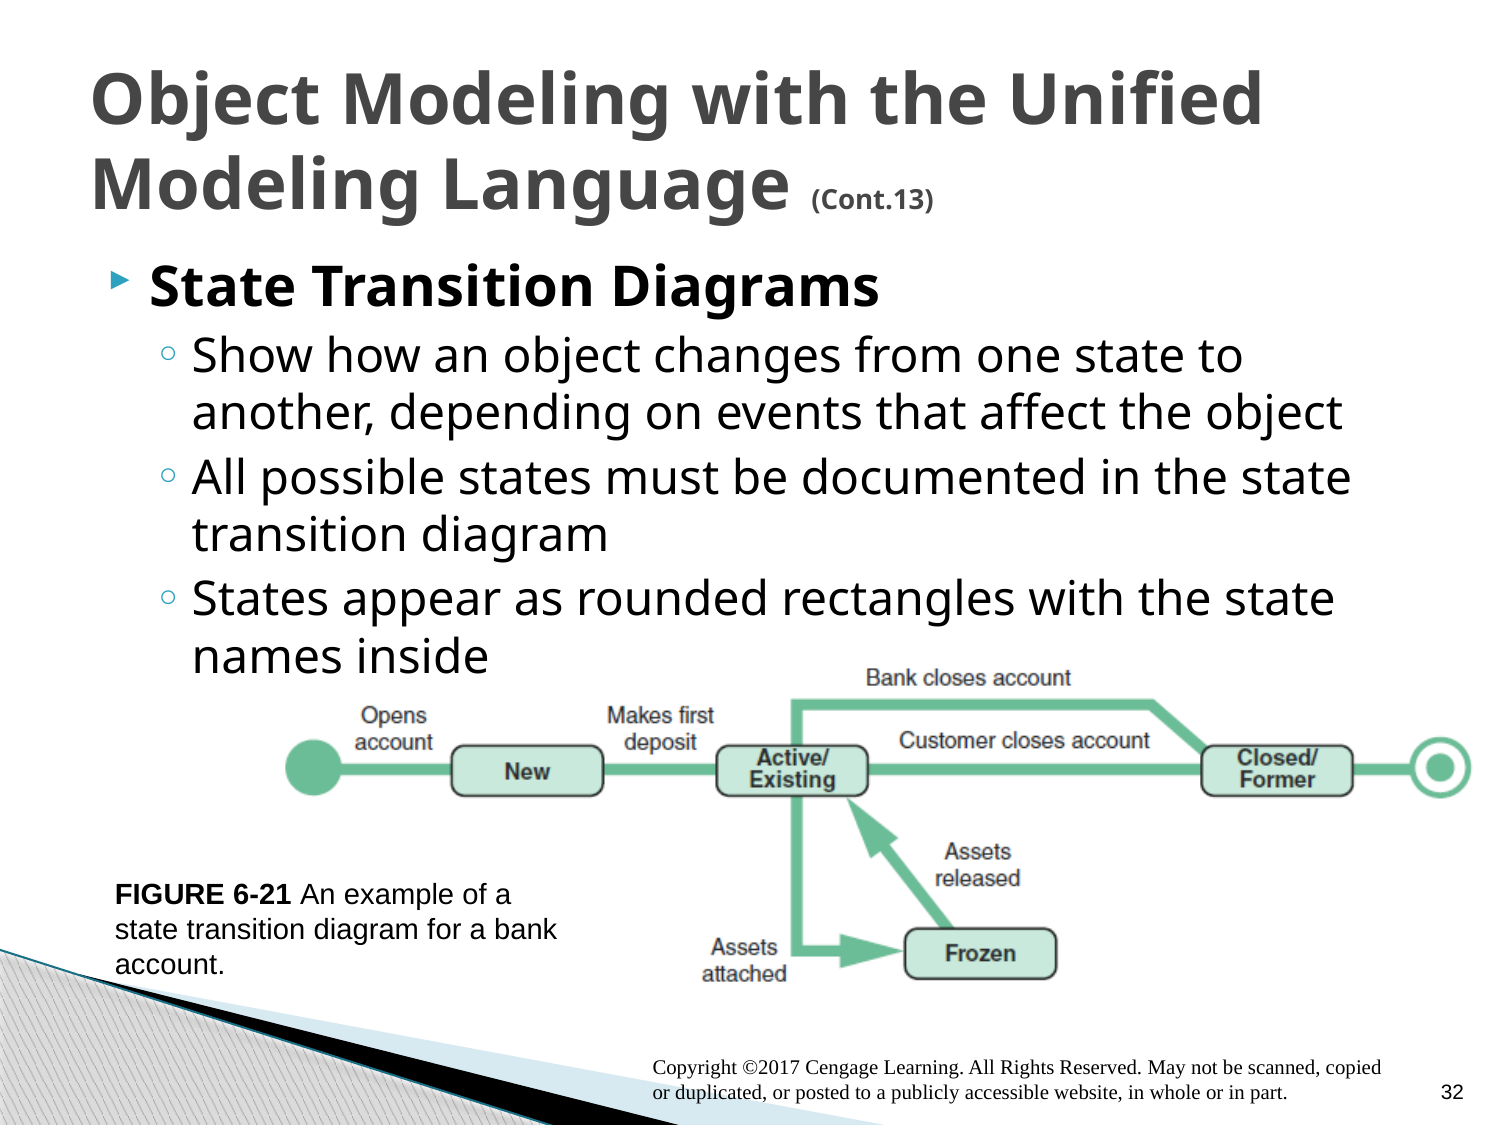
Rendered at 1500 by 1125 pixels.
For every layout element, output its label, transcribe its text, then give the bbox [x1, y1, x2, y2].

title Object Modeling with the Unified Modeling Language (Cont.13) [75, 45, 1425, 233]
slide_number 32 [1419, 1051, 1479, 1112]
list State Transition Diagrams Show how an object changes from one state to another, depending on events that affect the object All possible states must be documented in the state transition diagram States appear as rounded rectangles with the state names inside [75, 243, 1425, 986]
picture [270, 617, 1479, 997]
text_box FIGURE 6-21 An example of a state transition diagram for a bank account. [99, 868, 264, 988]
footer Copyright ©2017 Cengage Learning. All Rights Reserved. May not be scanned, copied or duplicated, or posted to a publicly accessible website, in whole or in part. [637, 1051, 1419, 1112]
